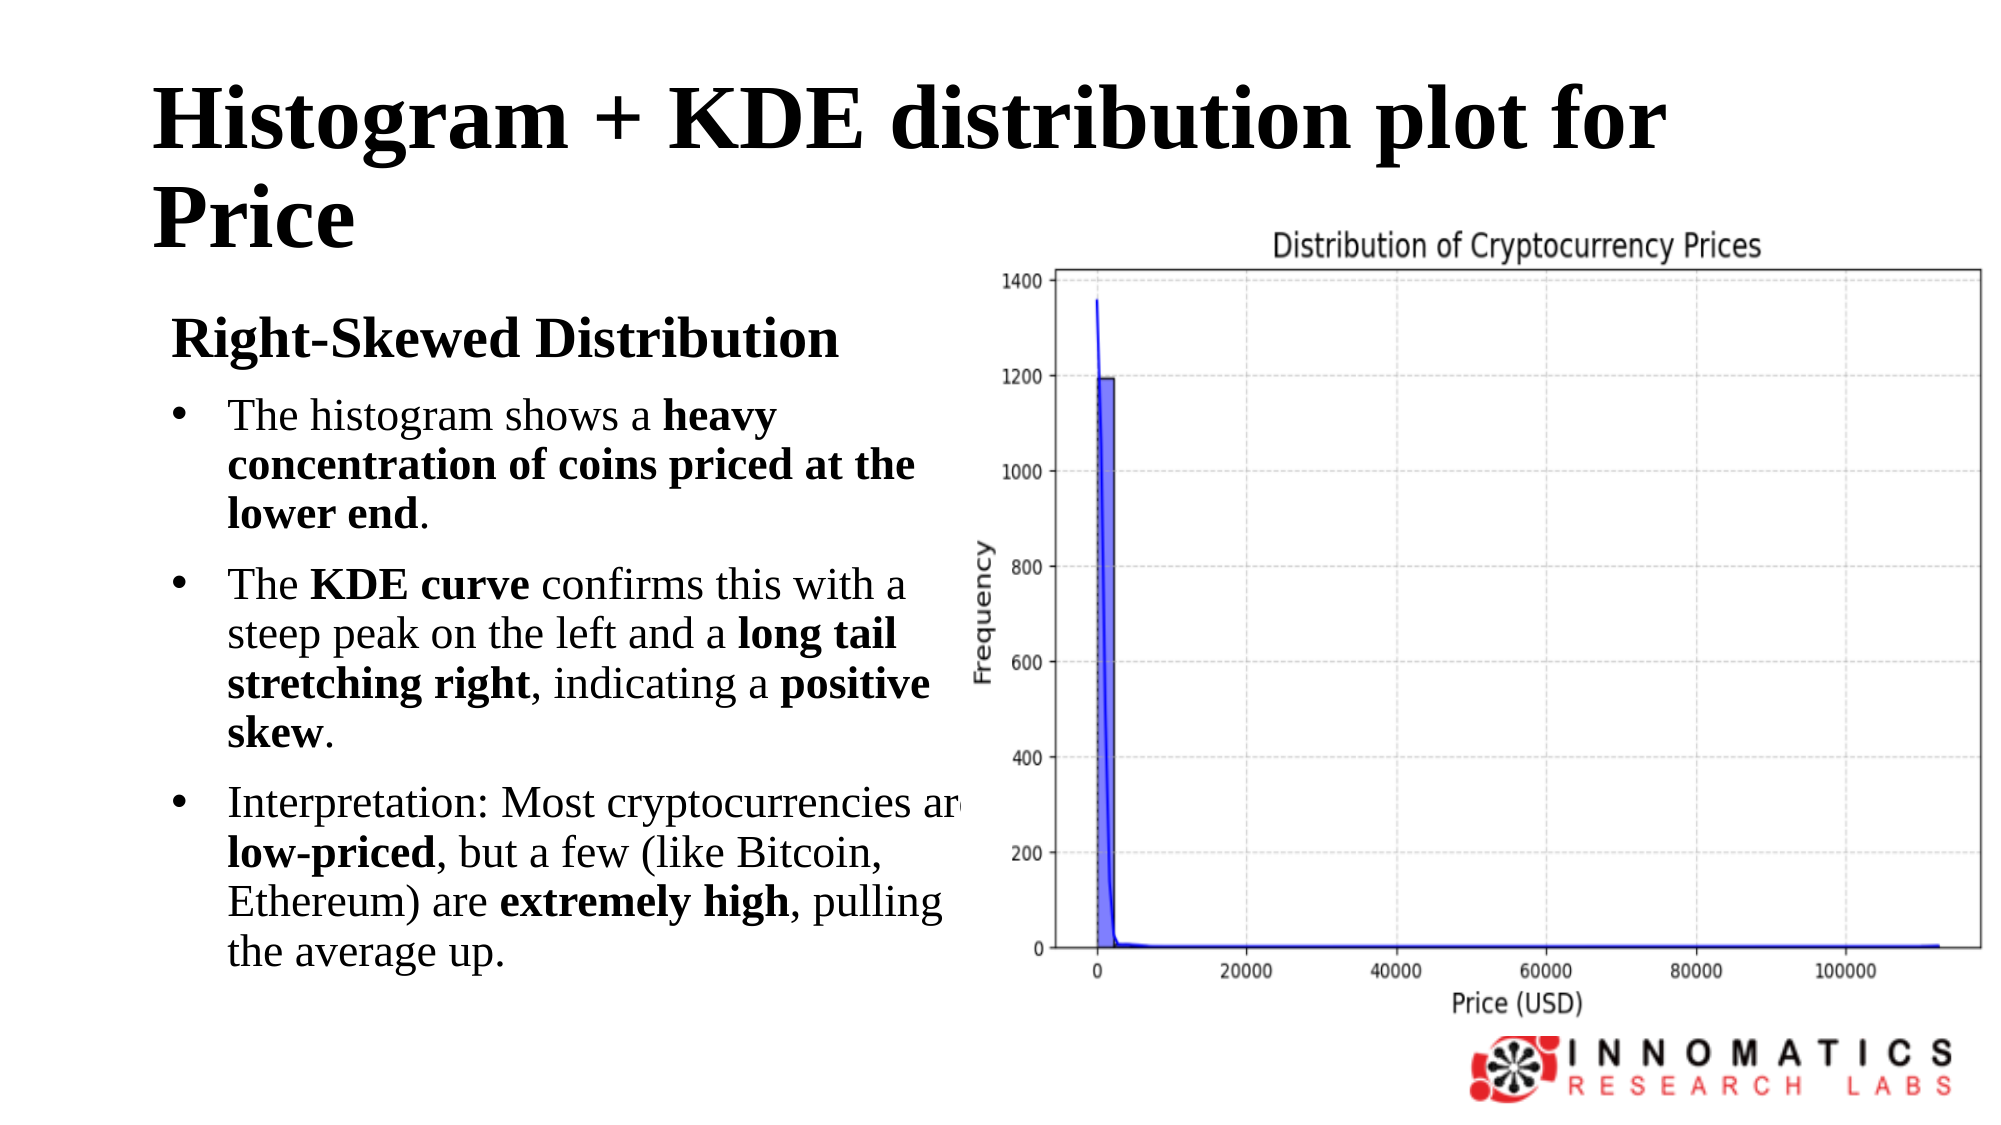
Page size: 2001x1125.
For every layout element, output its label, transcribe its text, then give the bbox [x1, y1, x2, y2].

list Right-Skewed Distribution The histogram shows a heavy concentration of coins priced at the lower end. The KDE curve confirms this with a steep peak on the left and a long tail stretching right, indicating a positive skew. Interpretation: Most cryptocurrencies are low-priced, but a few (like Bitcoin, Ethereum) are extremely high, pulling the average up. [137, 299, 955, 1014]
title Histogram + KDE distribution plot for Price [137, 59, 1863, 278]
picture [960, 220, 2000, 1125]
